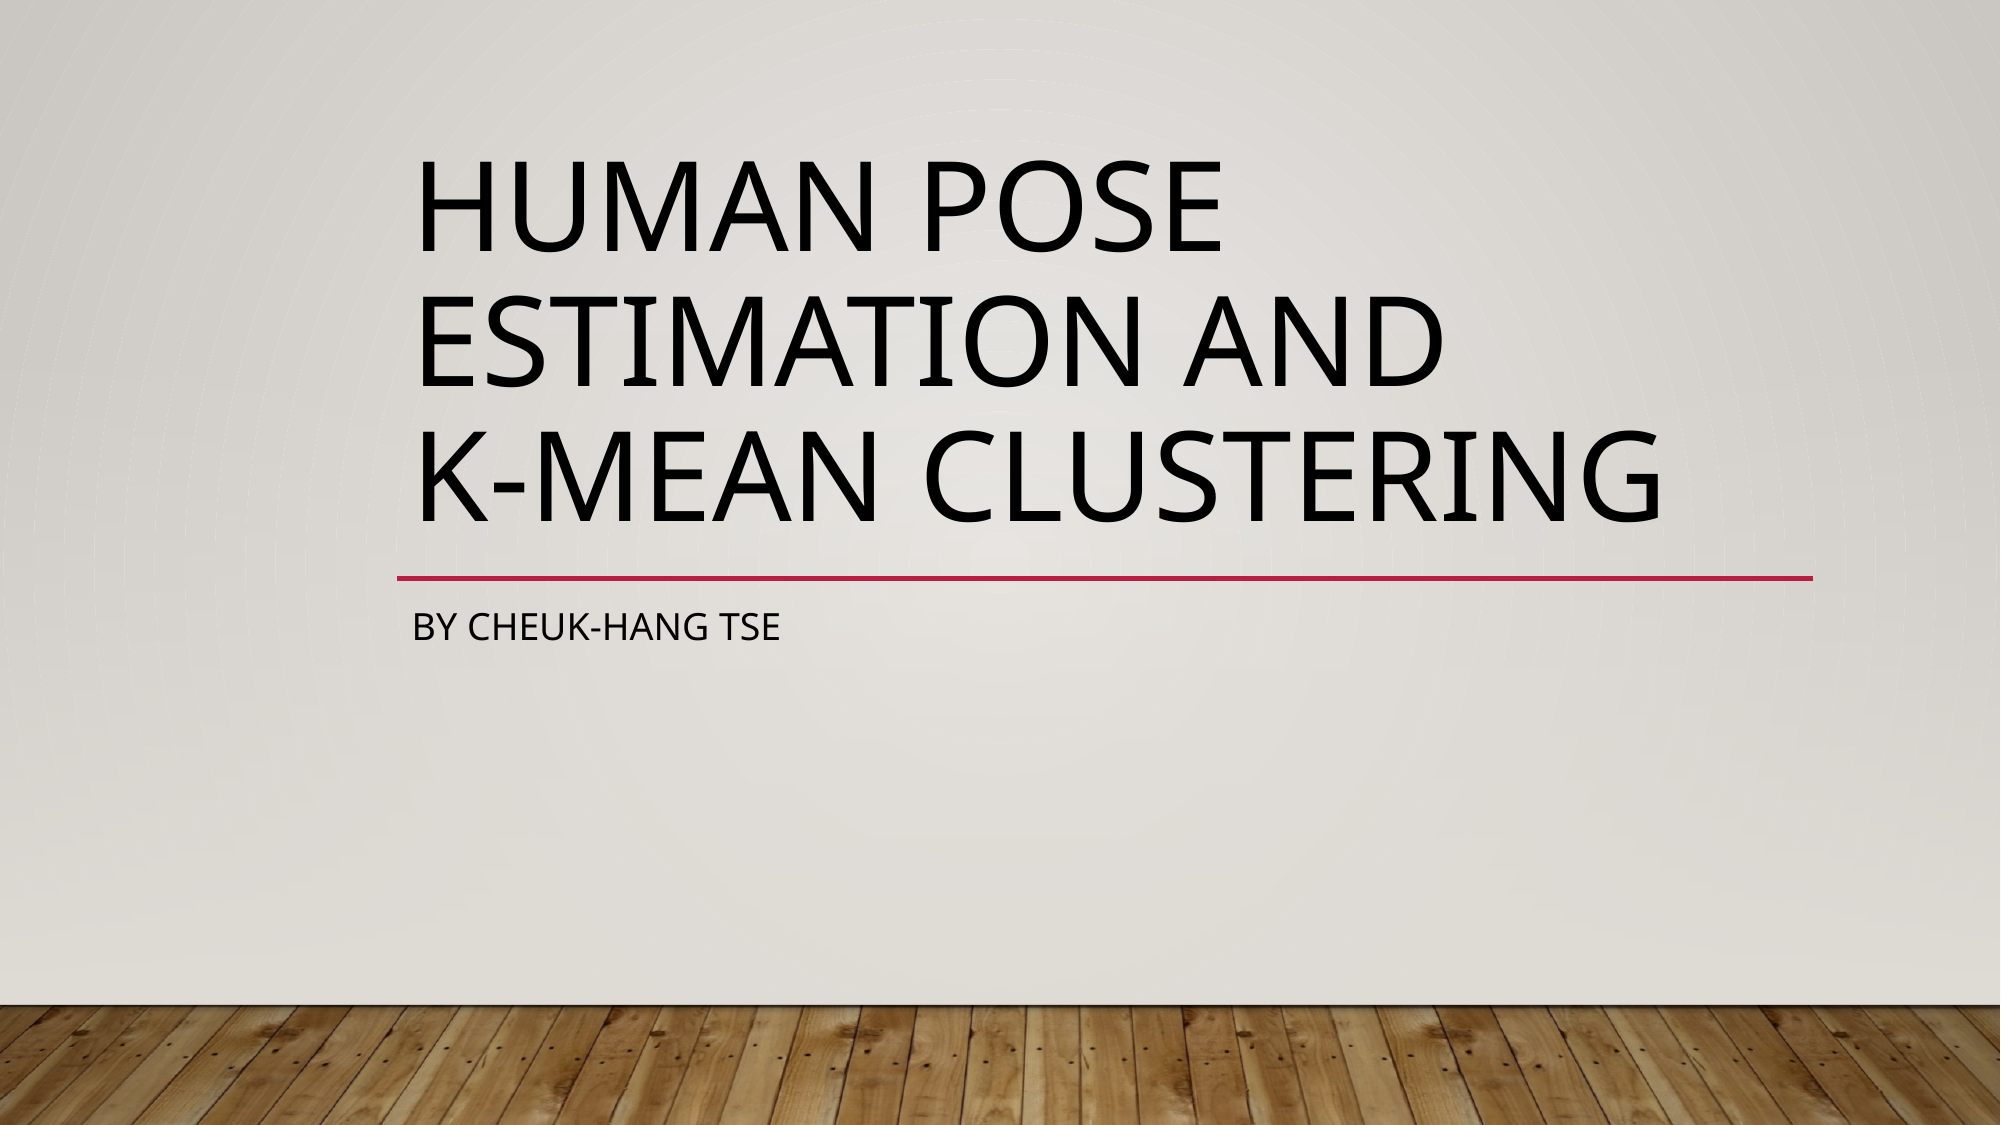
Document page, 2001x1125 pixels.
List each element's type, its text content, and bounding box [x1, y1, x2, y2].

title Human Pose Estimation and K-Mean Clustering [396, 131, 1814, 549]
picture [0, 1005, 2000, 1125]
subtitle By cheuk-hang Tse [396, 579, 1814, 740]
